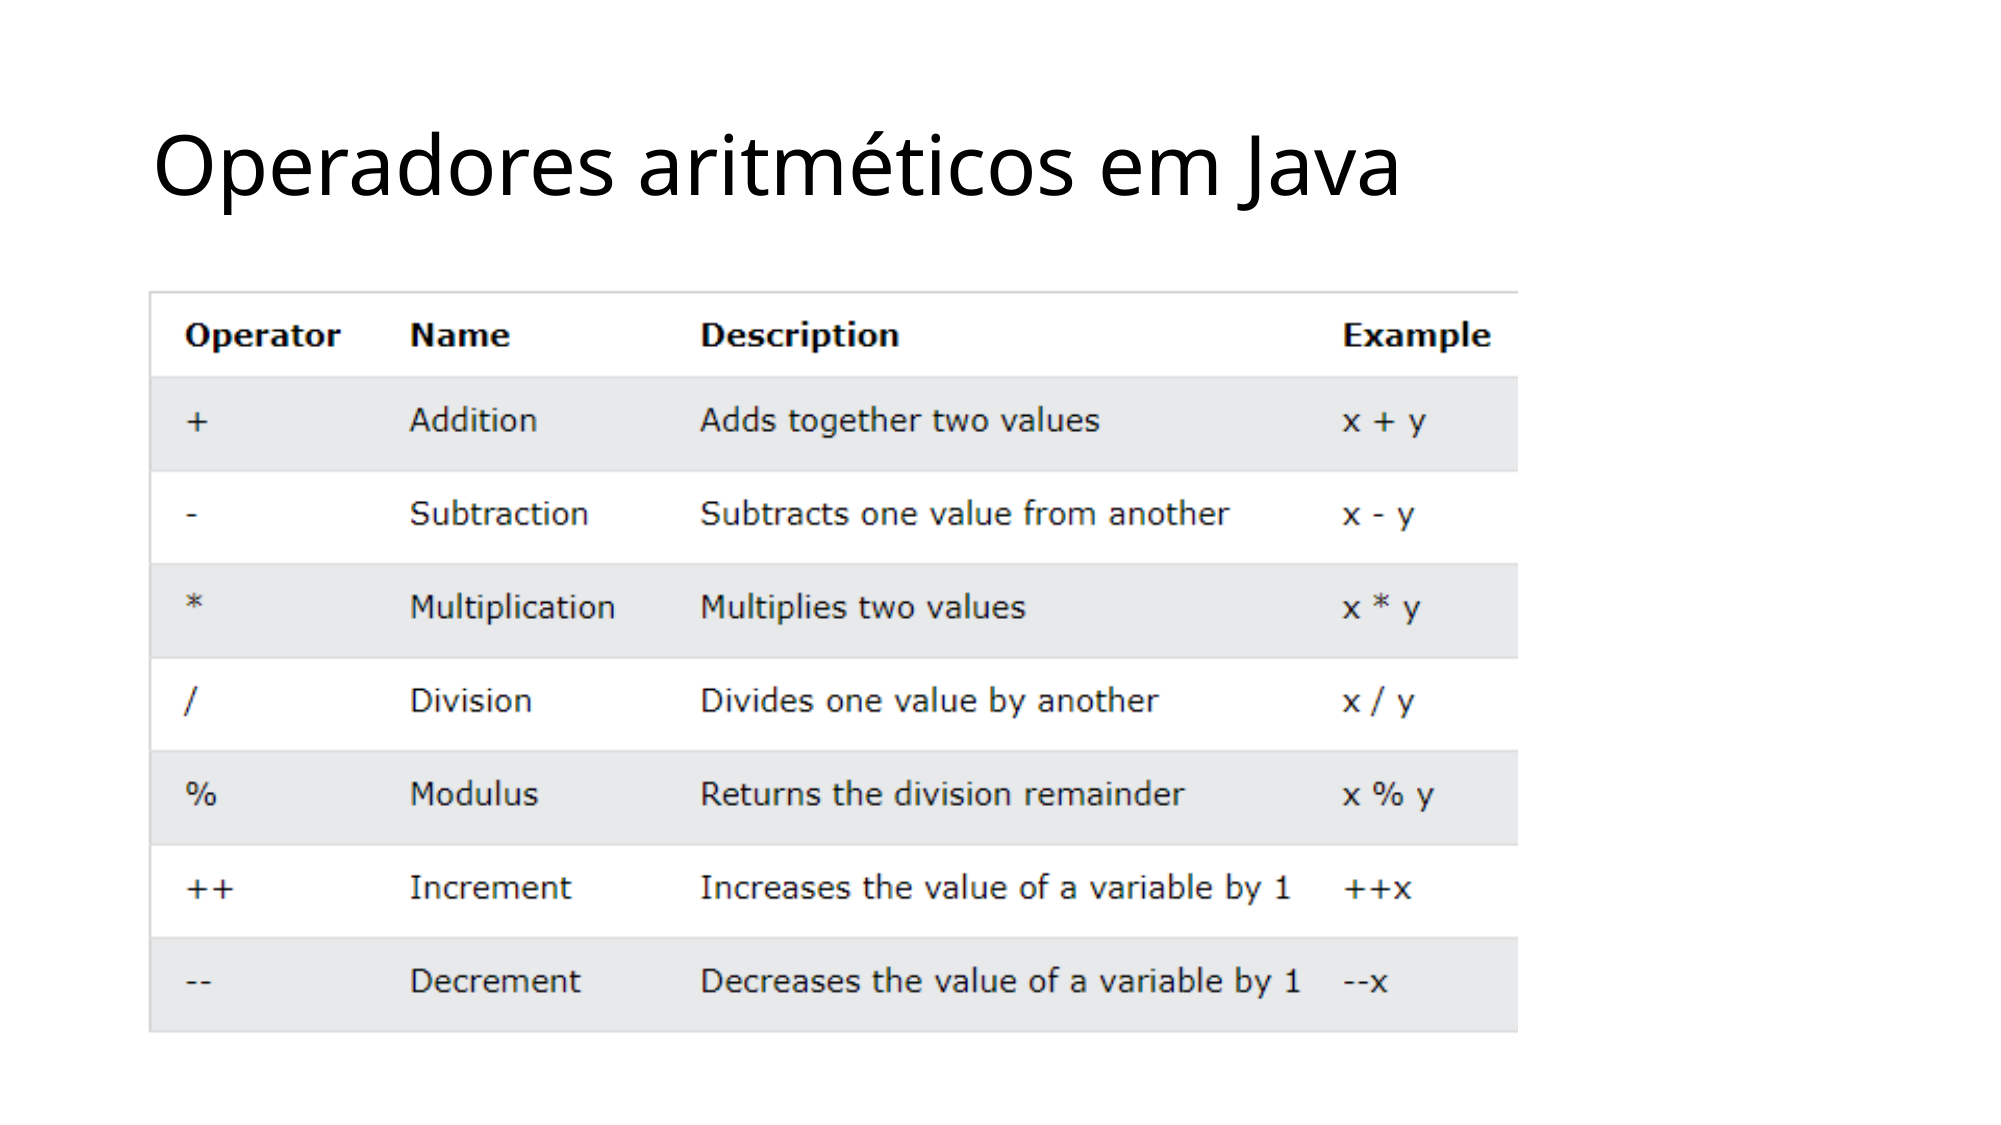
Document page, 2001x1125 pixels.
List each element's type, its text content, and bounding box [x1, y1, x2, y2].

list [137, 278, 1519, 1049]
title Operadores aritméticos em Java [137, 59, 1863, 278]
